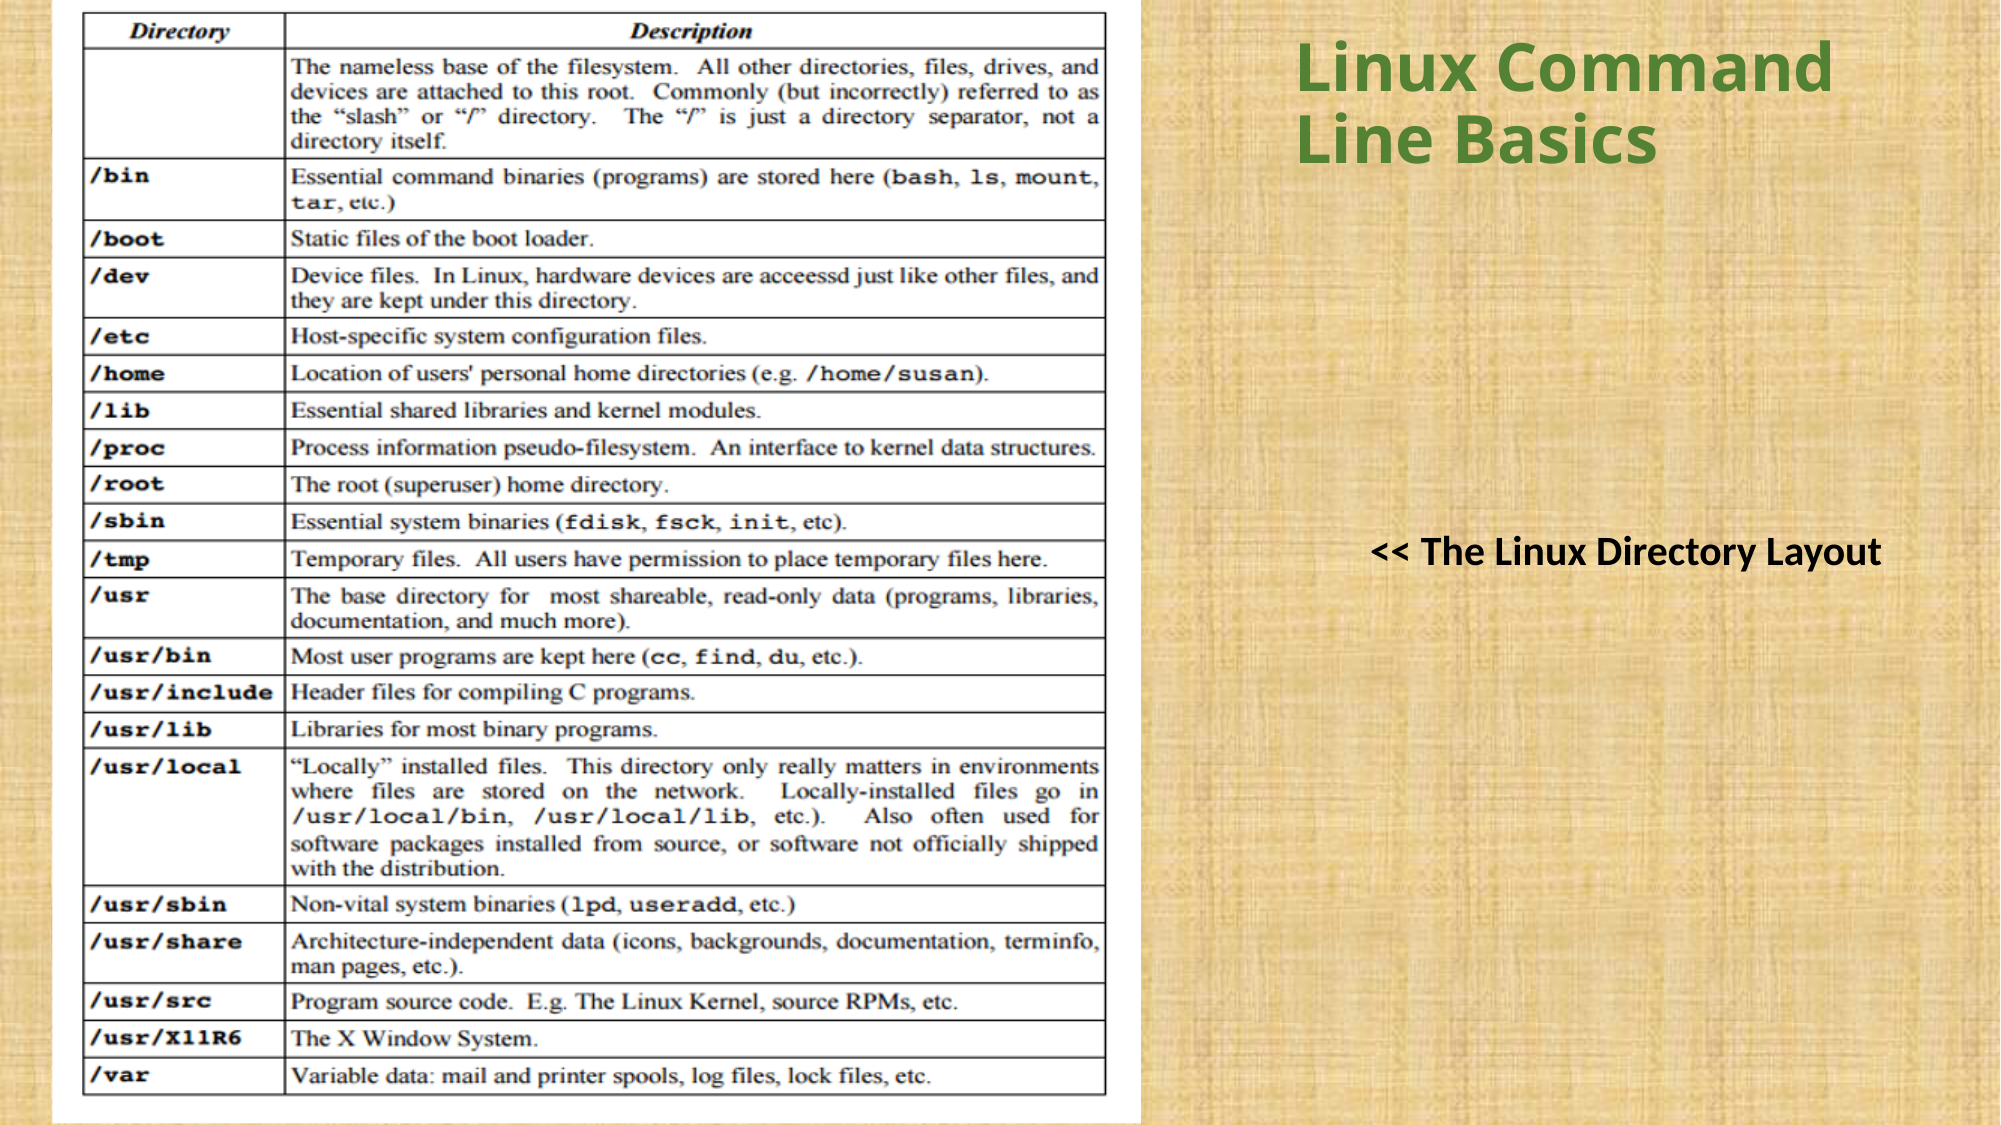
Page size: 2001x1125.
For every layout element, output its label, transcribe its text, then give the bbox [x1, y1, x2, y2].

title Linux Command Line Basics [1279, 0, 1925, 186]
picture [0, 0, 2001, 1125]
list << The Linux Directory Layout [1354, 521, 2000, 1125]
